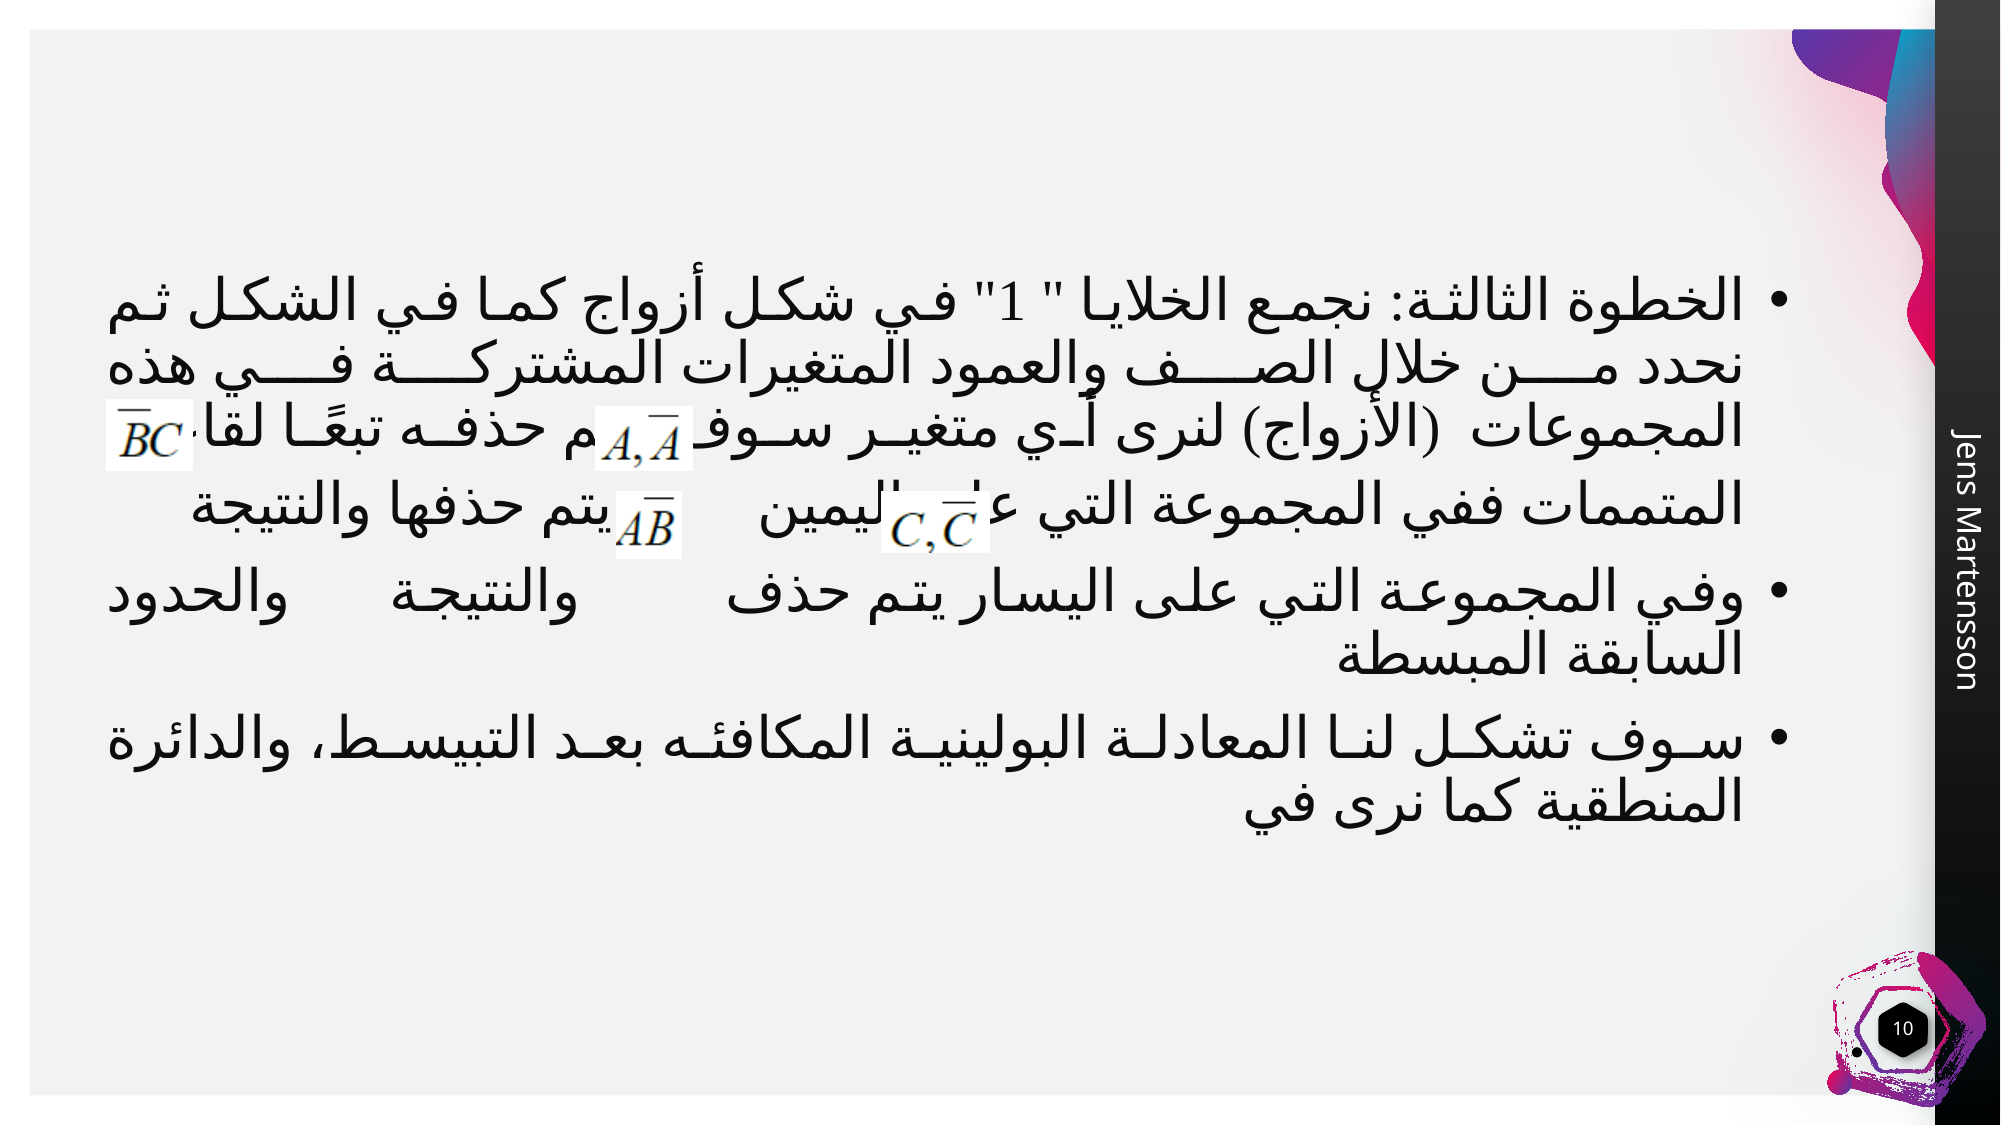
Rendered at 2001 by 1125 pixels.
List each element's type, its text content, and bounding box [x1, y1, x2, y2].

picture [595, 406, 693, 471]
picture [615, 491, 682, 559]
list الخطوة الثالثة: نجمع الخلايا " 1" في شكل أزواج كما في الشكل ثم نحدد من خلال الصف والعمود المتغيرات المشتركة في هذه المجموعات (الأزواج) لنرى أي متغير سوف يتم حذفه تبعًا لقاعدة المتممات ففي المجموعة التي على اليمين يتم حذفها والنتيجة وفي المجموعة التي على اليسار يتم حذف والنتيجة والحدود السابقة المبسطة سوف تشكل لنا المعادلة البولينية المكافئه بعد التبيسط، والدائرة المنطقية كما نرى في [106, 270, 1790, 1004]
slide_number 10 [1872, 1001, 1934, 1057]
picture [106, 399, 193, 471]
picture [881, 491, 990, 553]
